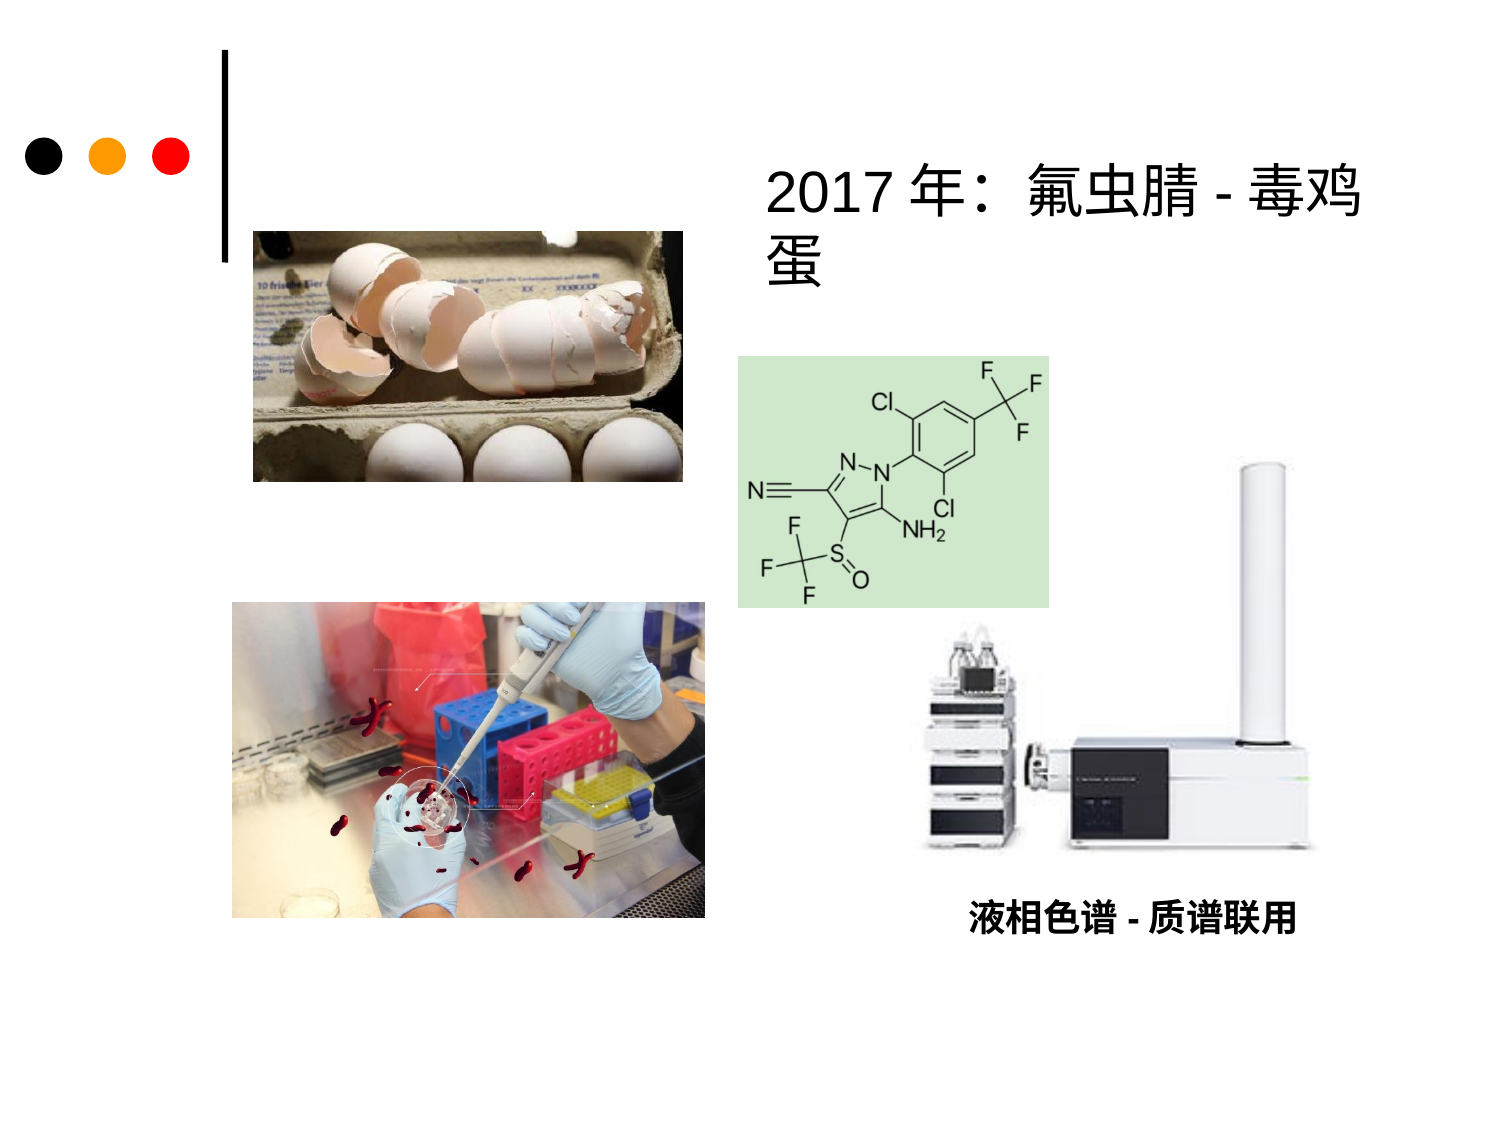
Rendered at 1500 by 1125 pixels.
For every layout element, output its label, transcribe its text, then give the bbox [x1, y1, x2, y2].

picture [231, 602, 705, 918]
picture [253, 231, 684, 482]
text_box 液相色谱-质谱联用 [953, 900, 1349, 947]
picture [737, 356, 1430, 892]
text_box 2017年：氟虫腈-毒鸡蛋 [750, 147, 1403, 302]
